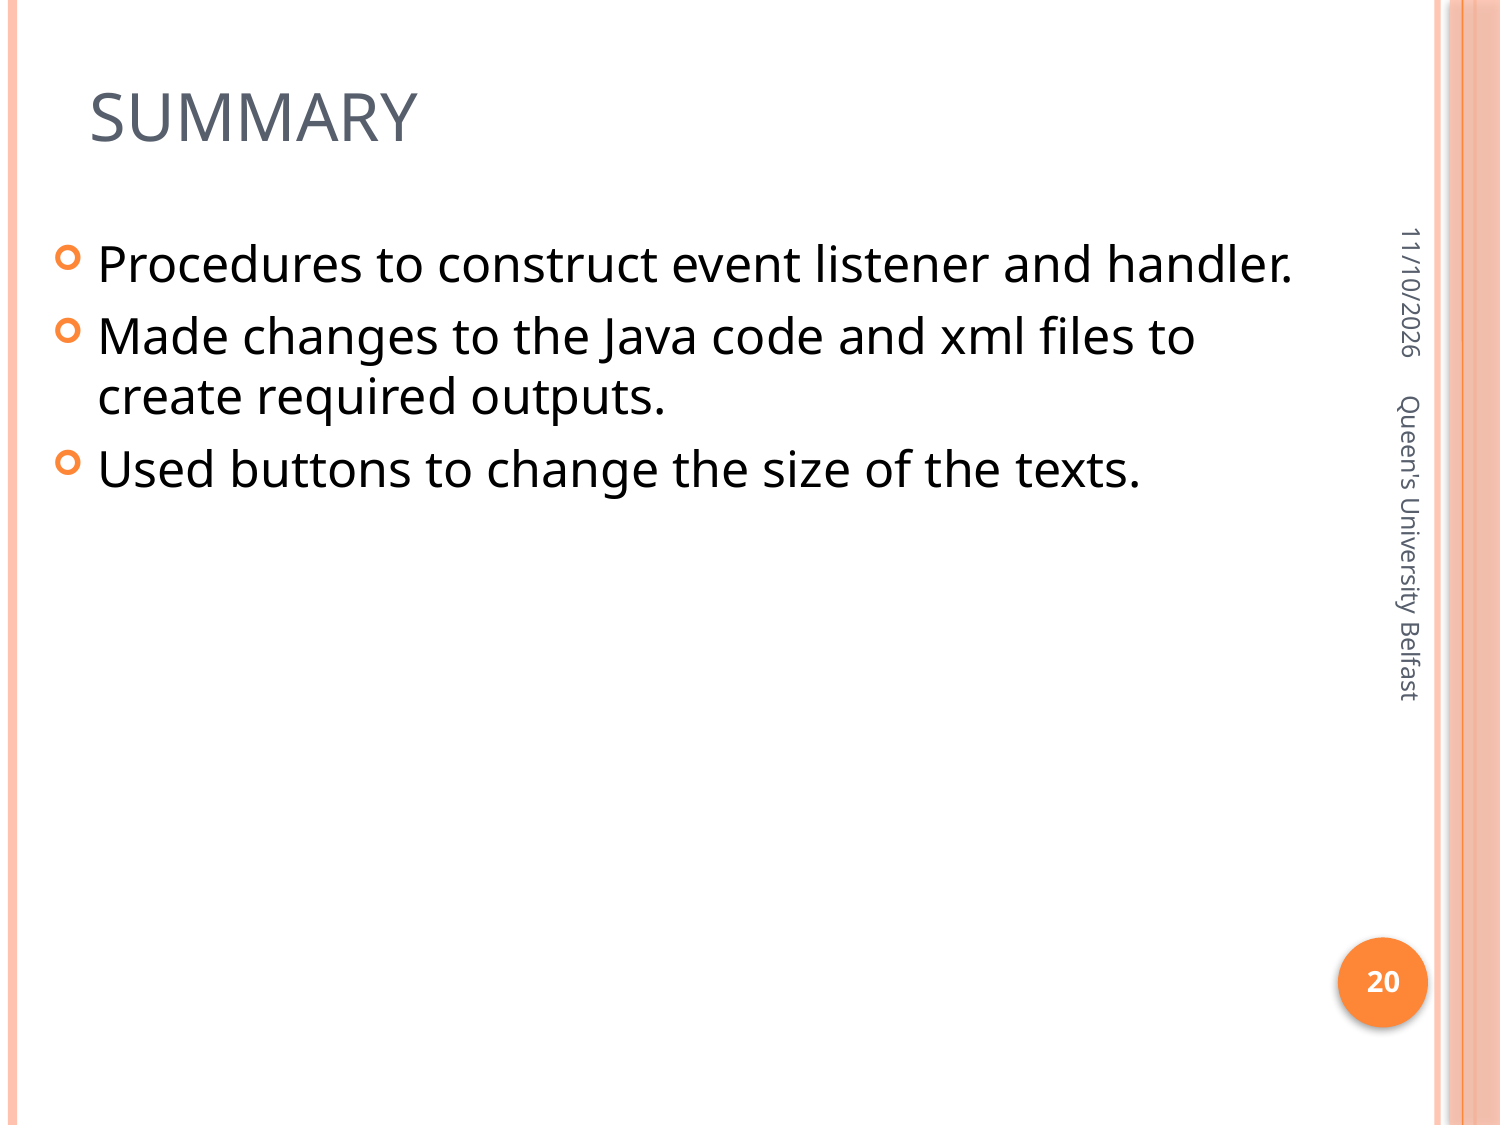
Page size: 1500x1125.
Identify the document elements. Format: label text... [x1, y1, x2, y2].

list Procedures to construct event listener and handler. Made changes to the Java code and xml files to create required outputs. Used buttons to change the size of the texts. [37, 224, 1325, 1050]
title Summary [75, 45, 1300, 163]
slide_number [1378, 43, 1442, 374]
slide_number 20 [1333, 940, 1434, 1027]
footer Queen's University Belfast [1379, 380, 1440, 906]
